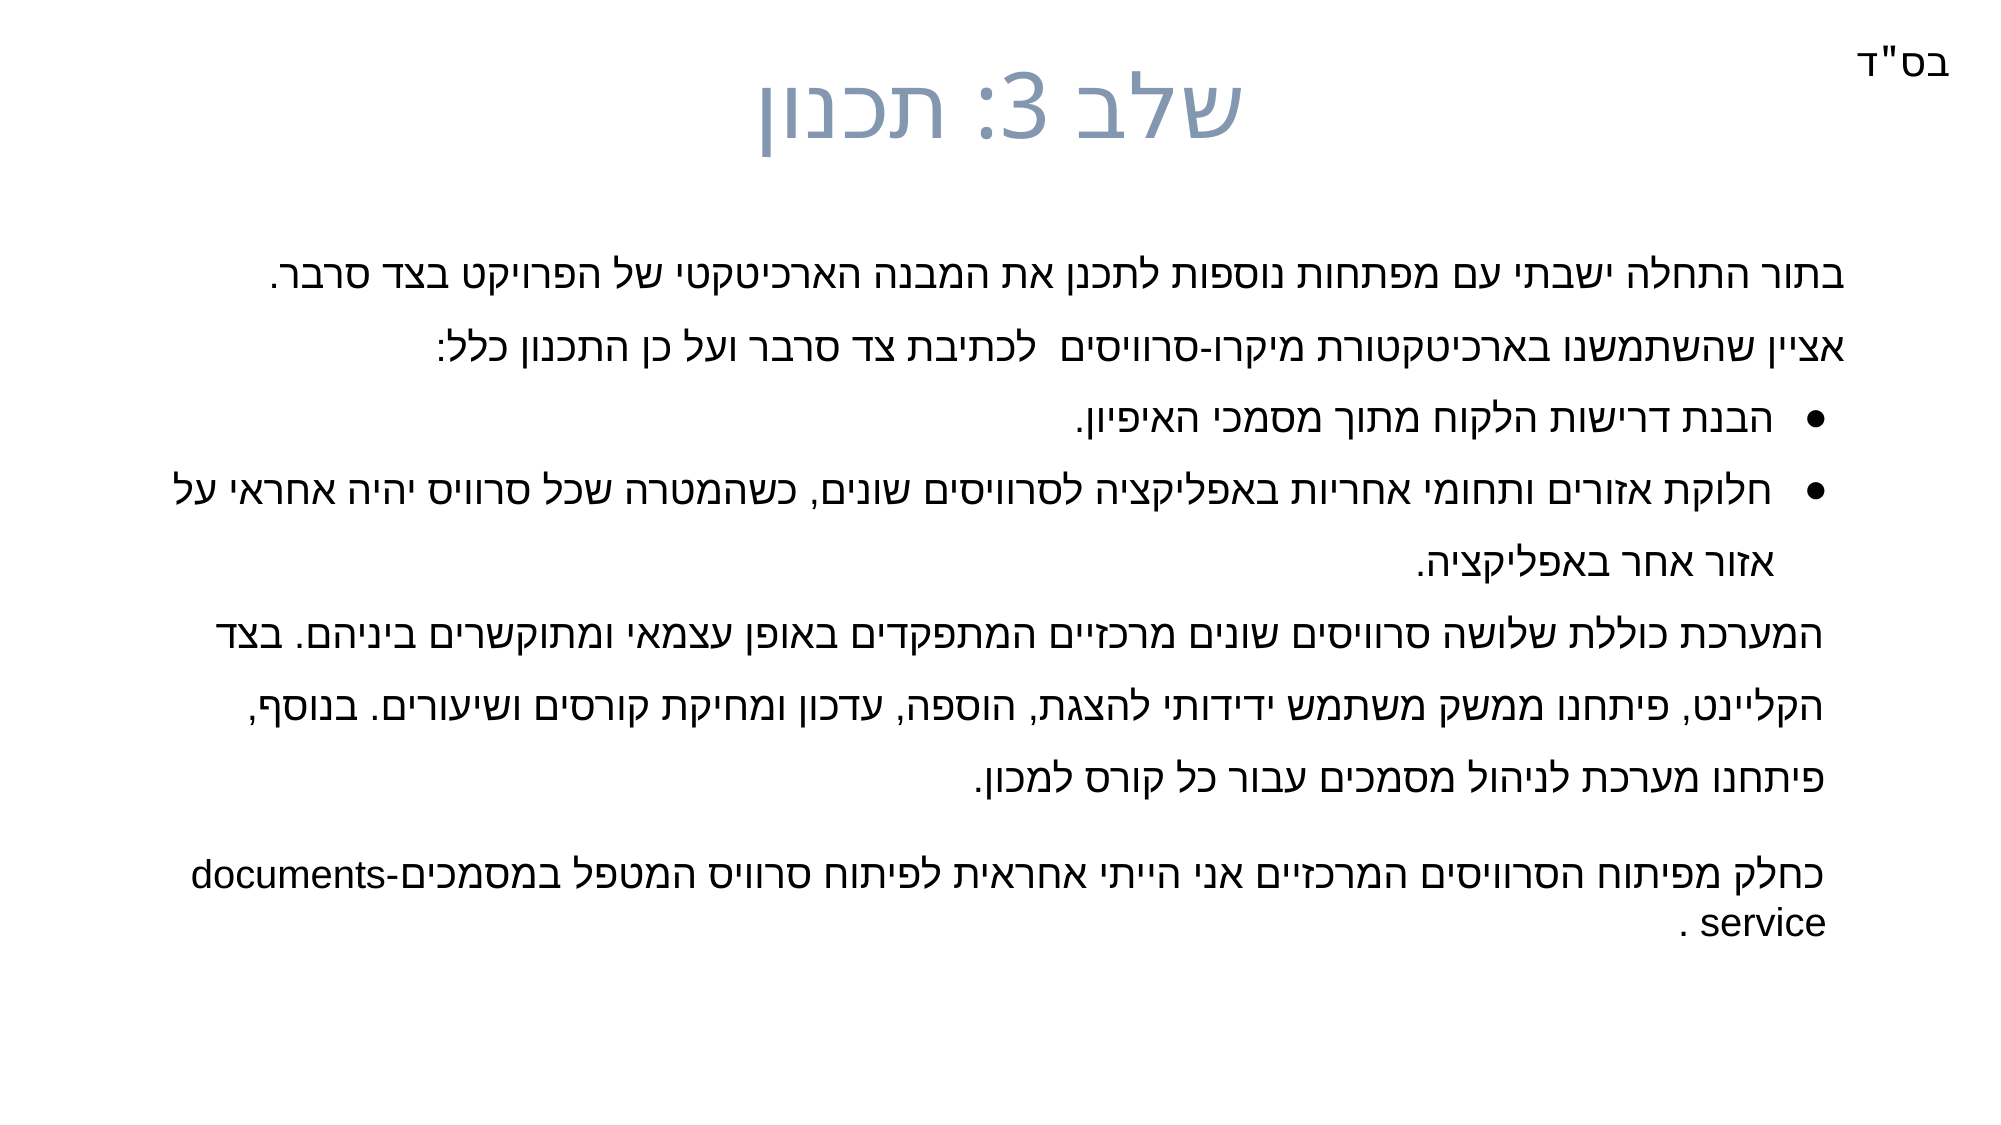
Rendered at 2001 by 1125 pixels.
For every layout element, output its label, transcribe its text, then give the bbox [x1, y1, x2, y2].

list בתור התחלה ישבתי עם מפתחות נוספות לתכנן את המבנה הארכיטקטי של הפרויקט בצד סרבר. אציין שהשתמשנו בארכיטקטורת מיקרו-סרוויסים לכתיבת צד סרבר ועל כן התכנון כלל: הבנת דרישות הלקוח מתוך מסמכי האיפיון. חלוקת אזורים ותחומי אחריות באפליקציה לסרוויסים שונים, כשהמטרה שכל סרוויס יהיה אחראי על אזור אחר באפליקציה. המערכת כוללת שלושה סרוויסים שונים מרכזיים המתפקדים באופן עצמאי ומתוקשרים ביניהם. בצד הקליינט, פיתחנו ממשק משתמש ידידותי להצגת, הוספה, עדכון ומחיקת קורסים ושיעורים. בנוסף, פיתחנו מערכת לניהול מסמכים עבור כל קורס למכון. כחלק מפיתוח הסרוויסים המרכזיים אני הייתי אחראית לפיתוח סרוויס המטפל במסמכיםdocuments-service . [137, 217, 1863, 958]
text_box בס"ד [1806, 0, 2000, 93]
title שלב 3: תכנון [137, 0, 1863, 217]
